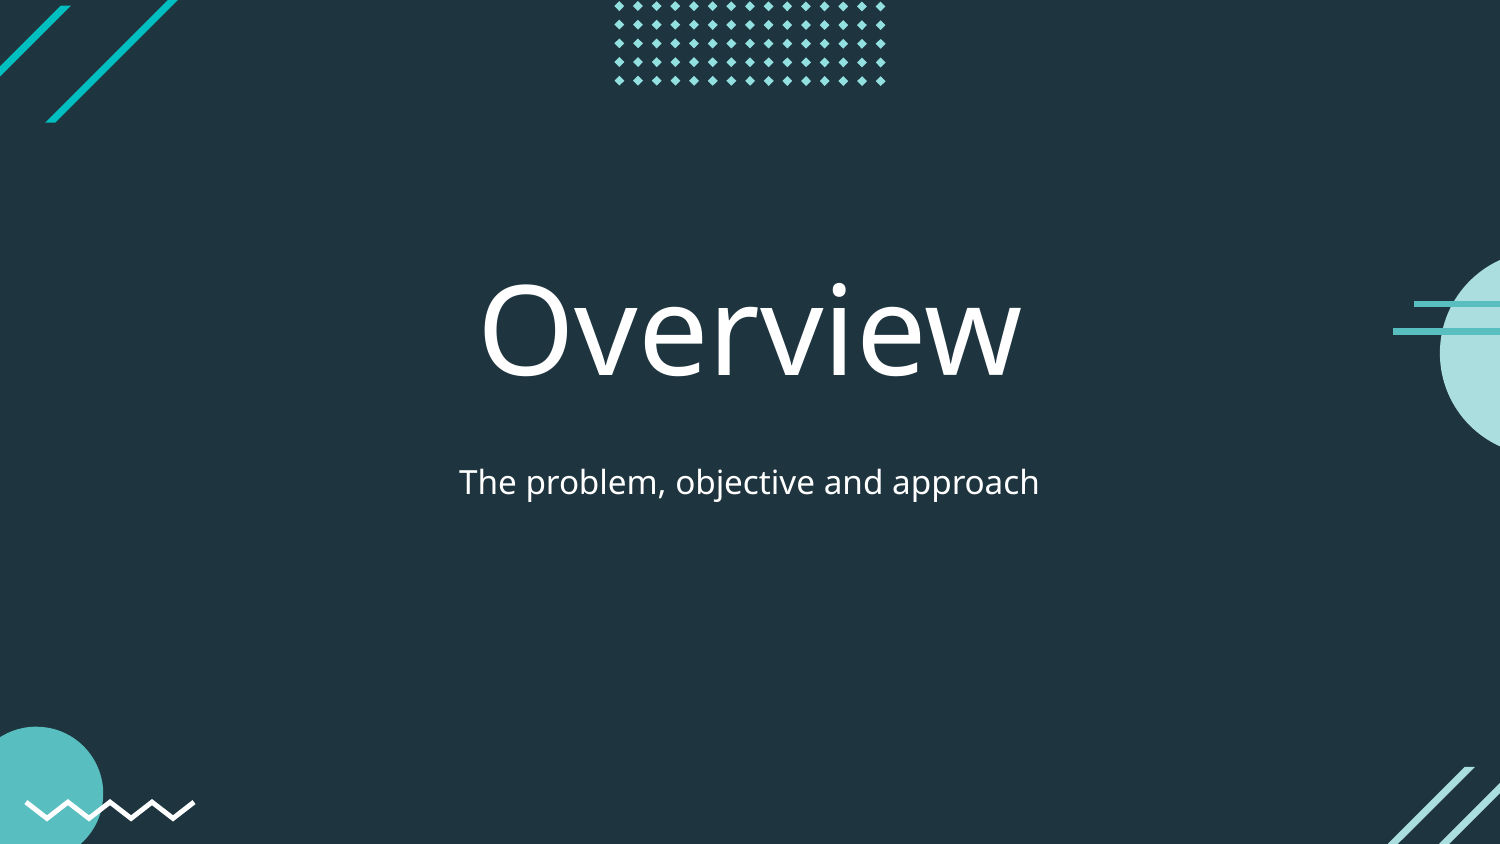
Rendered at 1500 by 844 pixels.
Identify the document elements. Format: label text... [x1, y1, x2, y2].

subtitle The problem, objective and approach [279, 446, 1221, 649]
title Overview [231, 234, 1269, 385]
